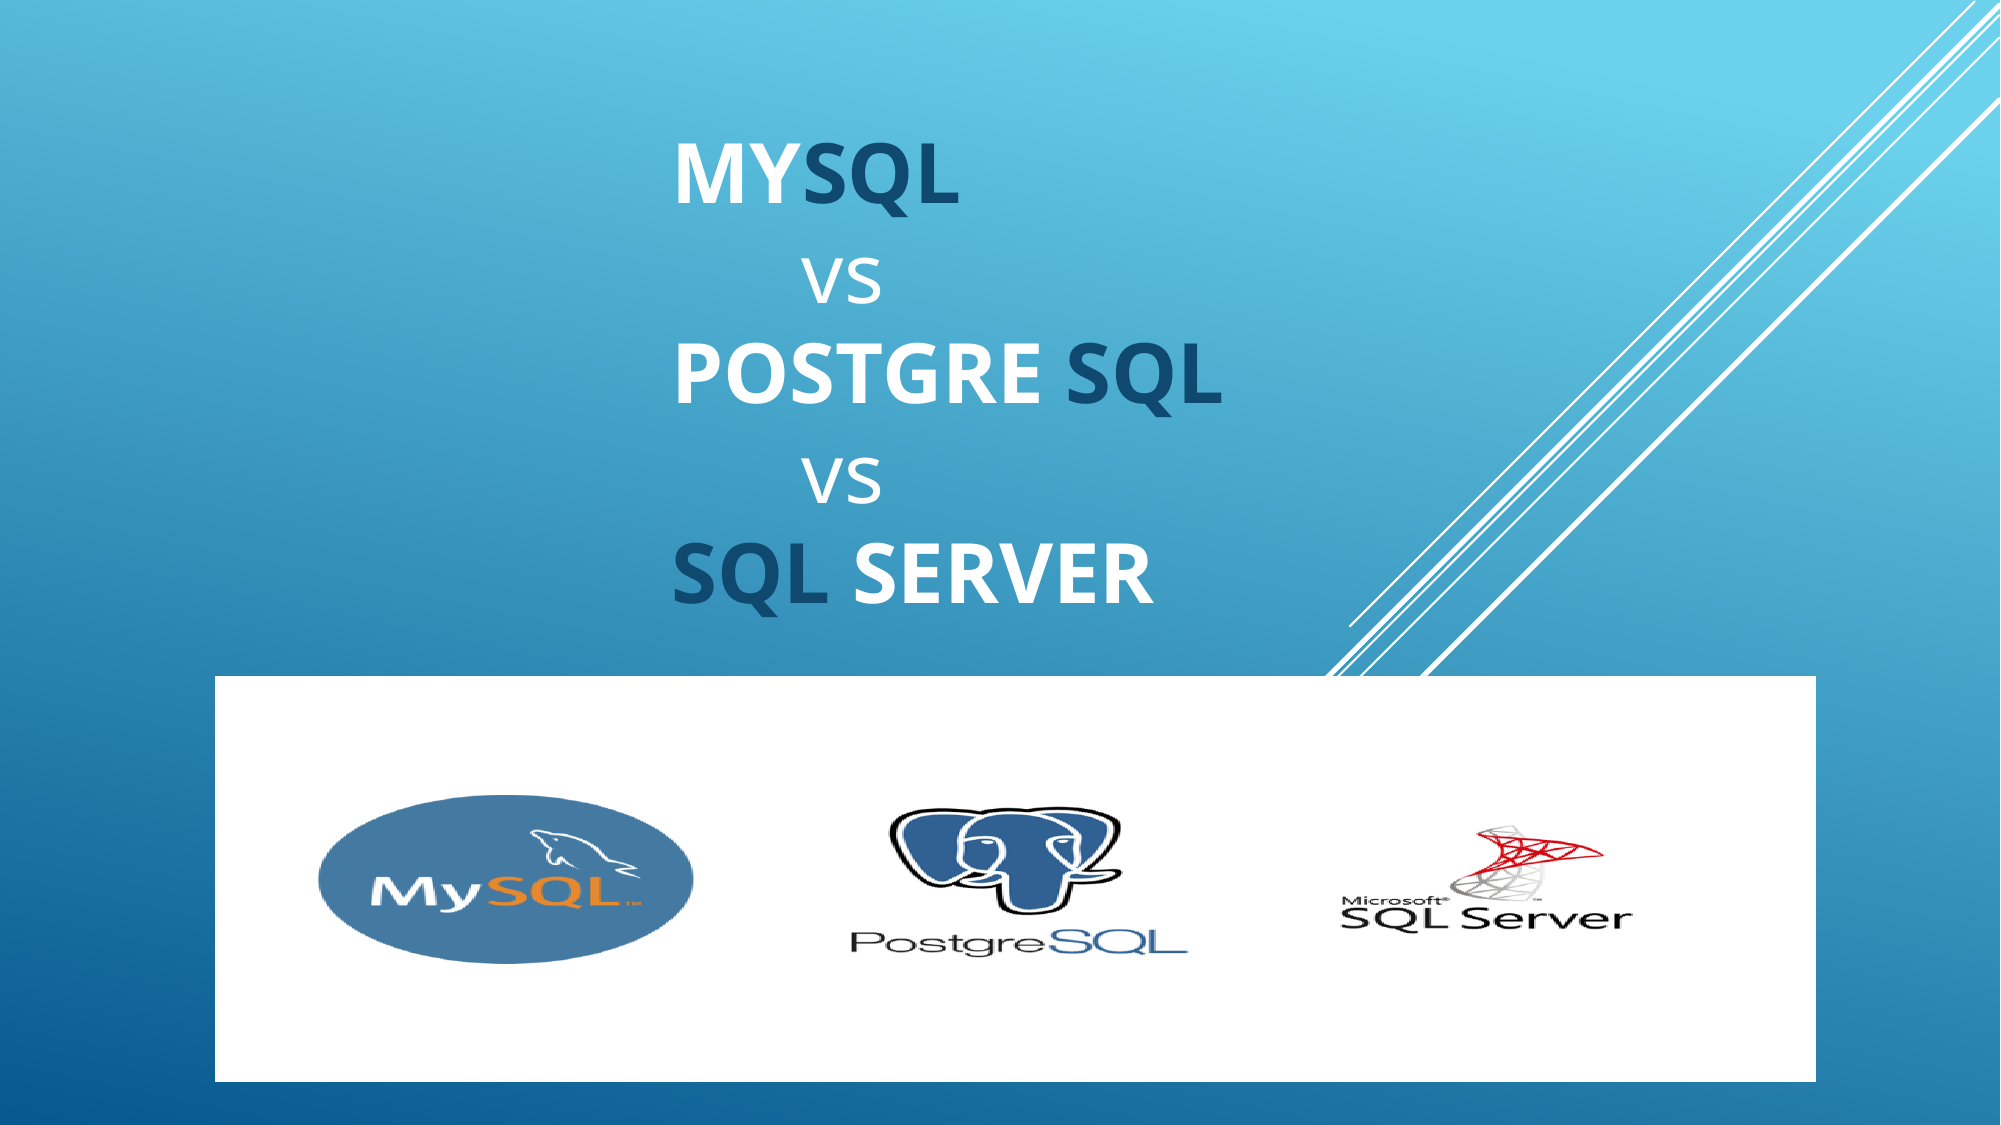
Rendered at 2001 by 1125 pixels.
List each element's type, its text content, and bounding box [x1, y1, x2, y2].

text_box MYSQL vs POSTGRE SQL vs SQL SERVER [656, 112, 1303, 628]
picture [215, 675, 1817, 1082]
title [105, 112, 1418, 830]
